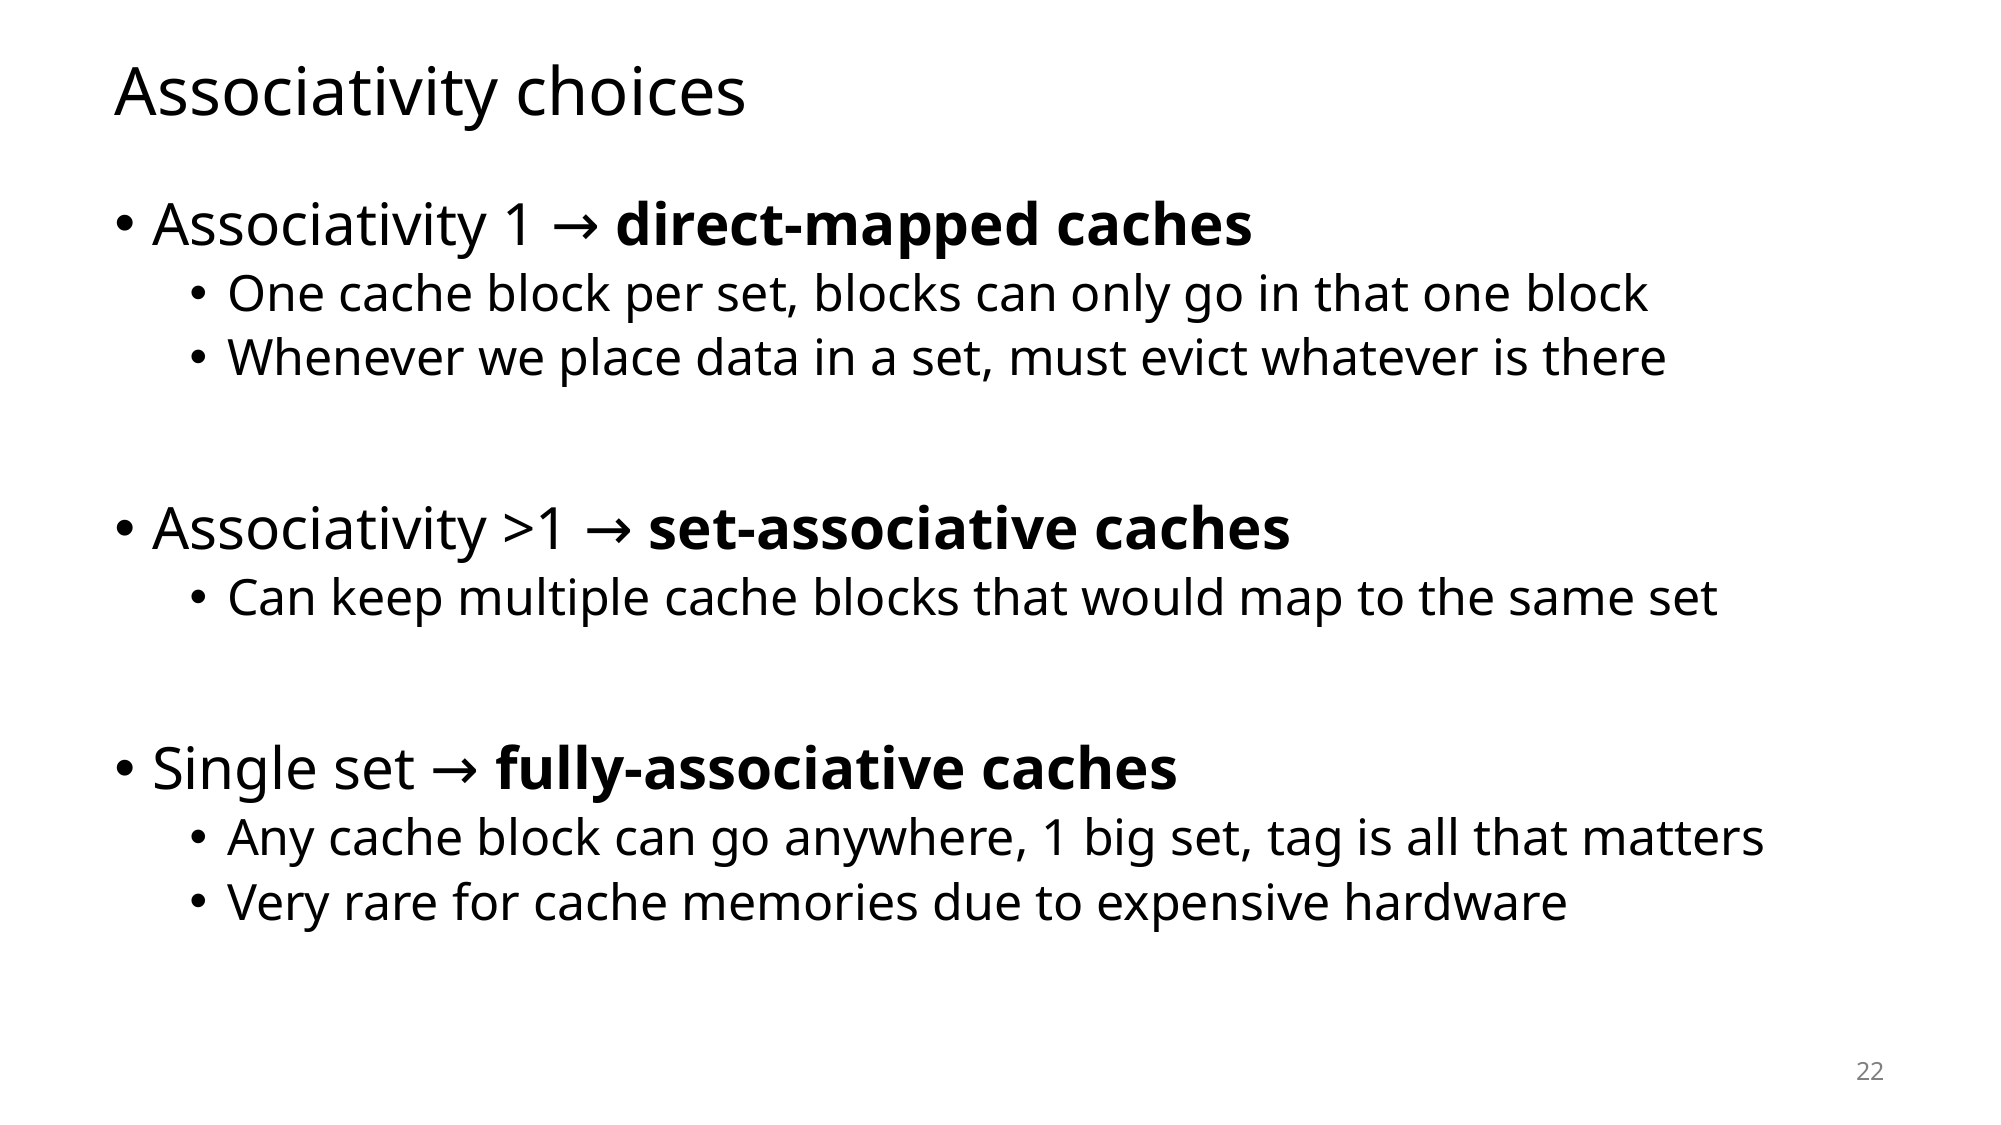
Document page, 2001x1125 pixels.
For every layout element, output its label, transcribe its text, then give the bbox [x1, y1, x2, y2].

title Associativity choices [99, 37, 1900, 150]
list Associativity 1 → direct-mapped caches One cache block per set, blocks can only go in that one block Whenever we place data in a set, must evict whatever is there Associativity >1 → set-associative caches Can keep multiple cache blocks that would map to the same set Single set → fully-associative caches Any cache block can go anywhere, 1 big set, tag is all that matters Very rare for cache memories due to expensive hardware [99, 187, 1900, 1013]
slide_number 22 [1749, 1042, 1900, 1103]
